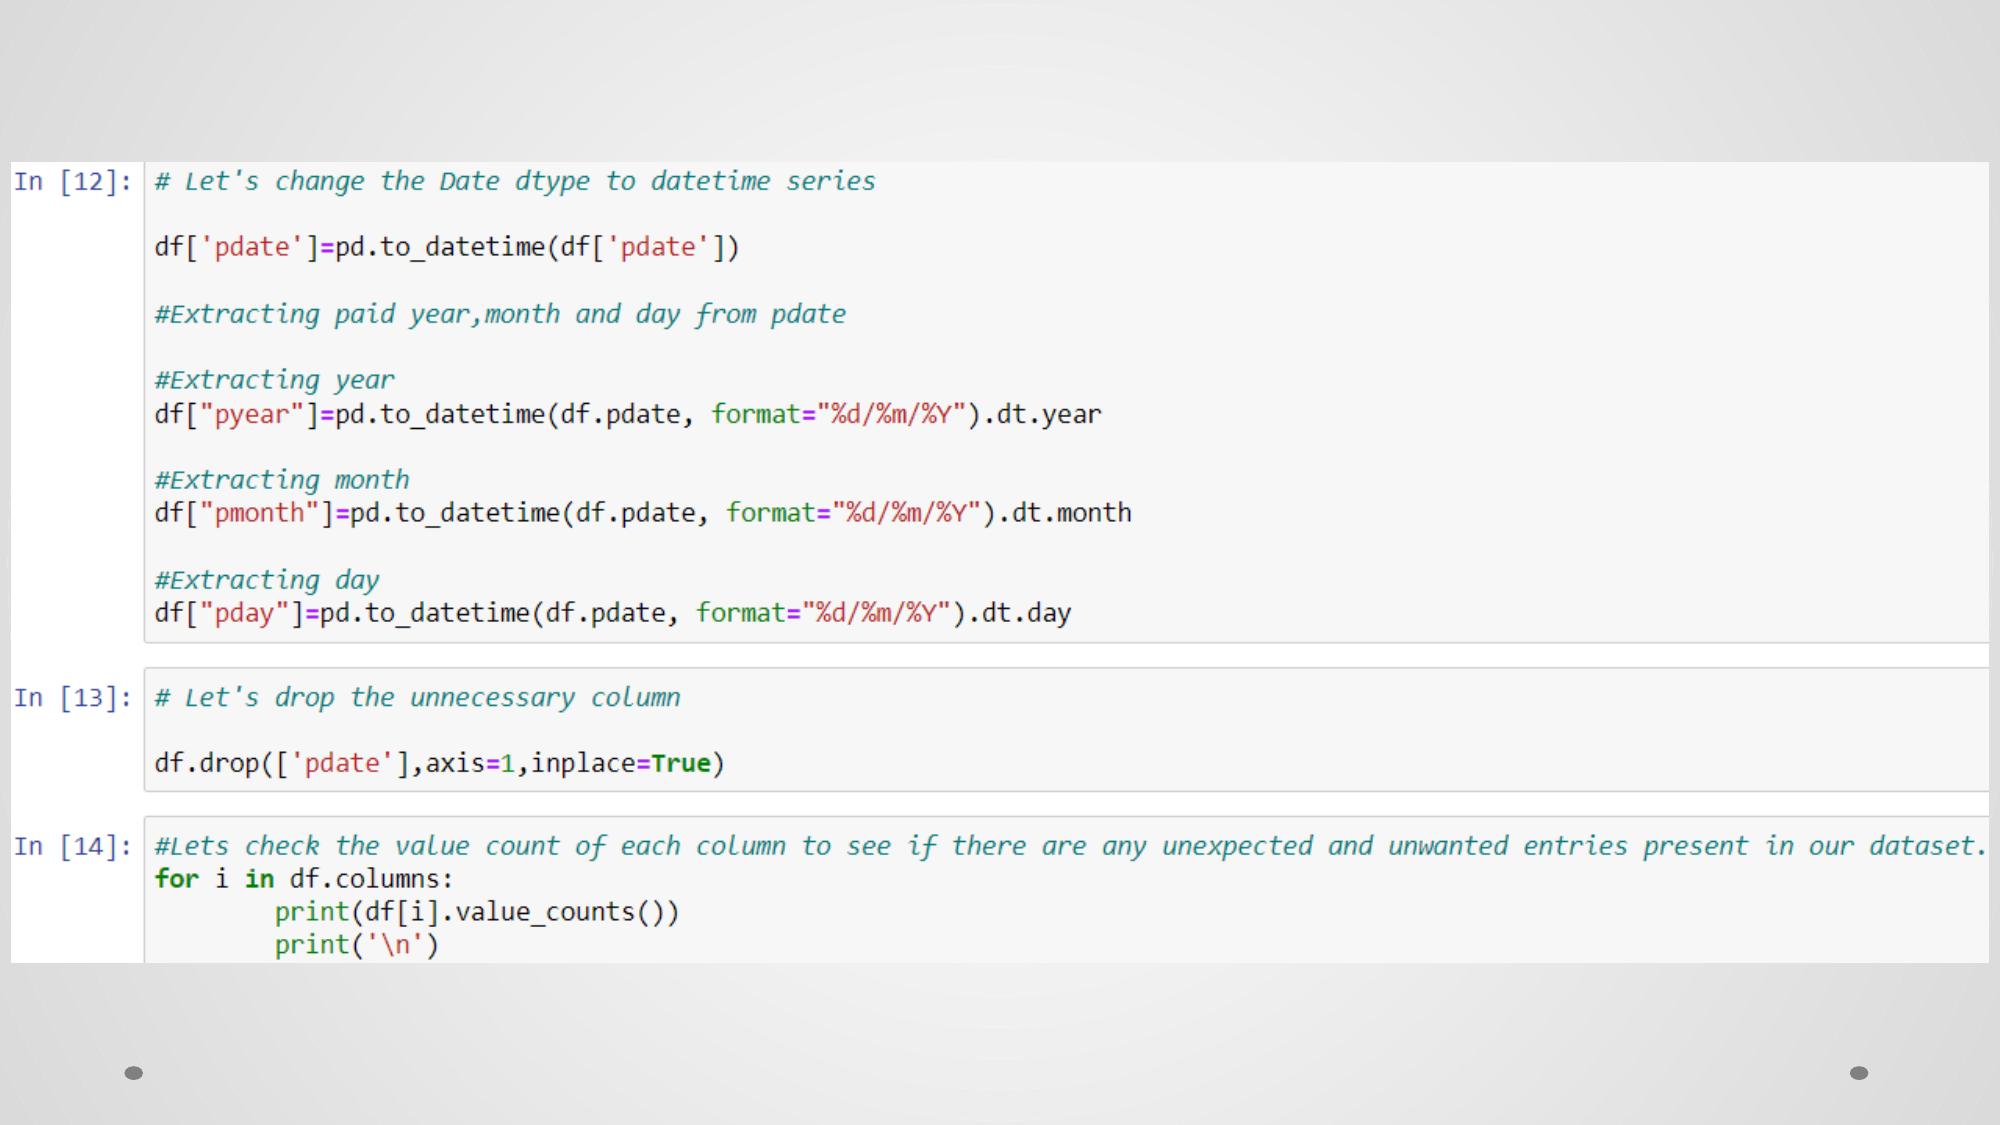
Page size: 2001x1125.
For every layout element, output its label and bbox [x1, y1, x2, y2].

picture [11, 162, 1989, 963]
